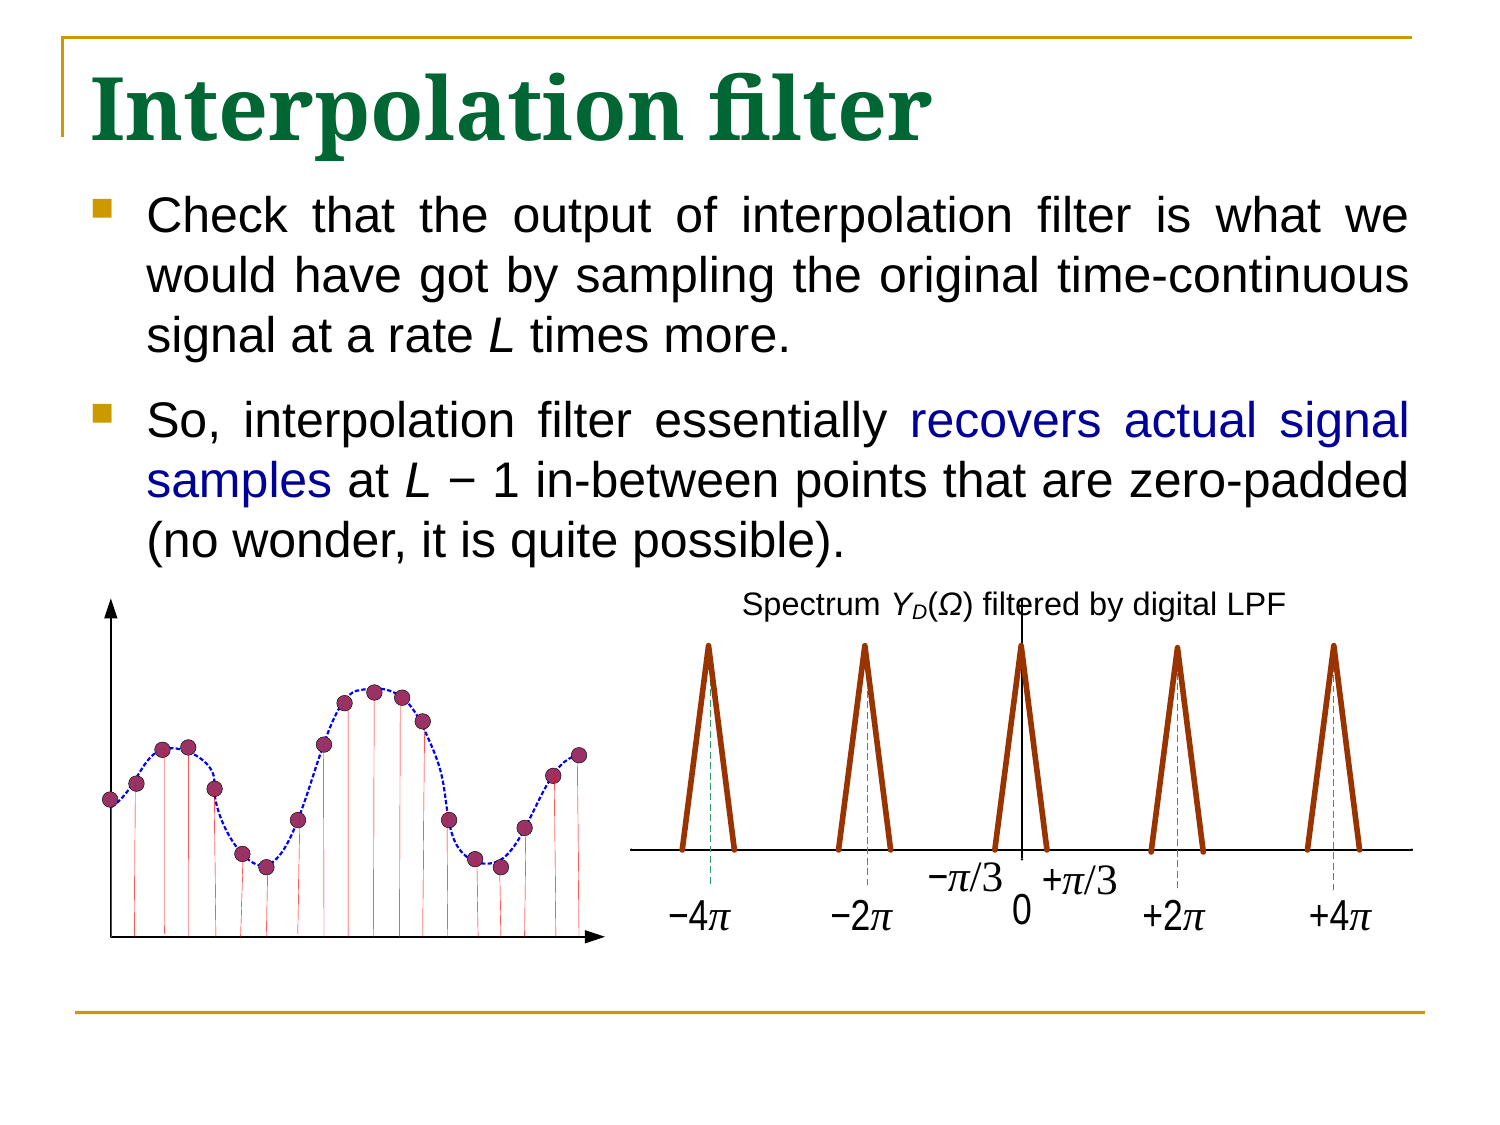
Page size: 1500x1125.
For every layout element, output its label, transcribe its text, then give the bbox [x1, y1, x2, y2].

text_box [87, 574, 1438, 961]
title Interpolation filter [75, 45, 1425, 174]
list Check that the output of interpolation filter is what we would have got by sampling the original time-continuous signal at a rate L times more. So, interpolation filter essentially recovers actual signal samples at L − 1 in-between points that are zero-padded (no wonder, it is quite possible). [75, 174, 1425, 1006]
